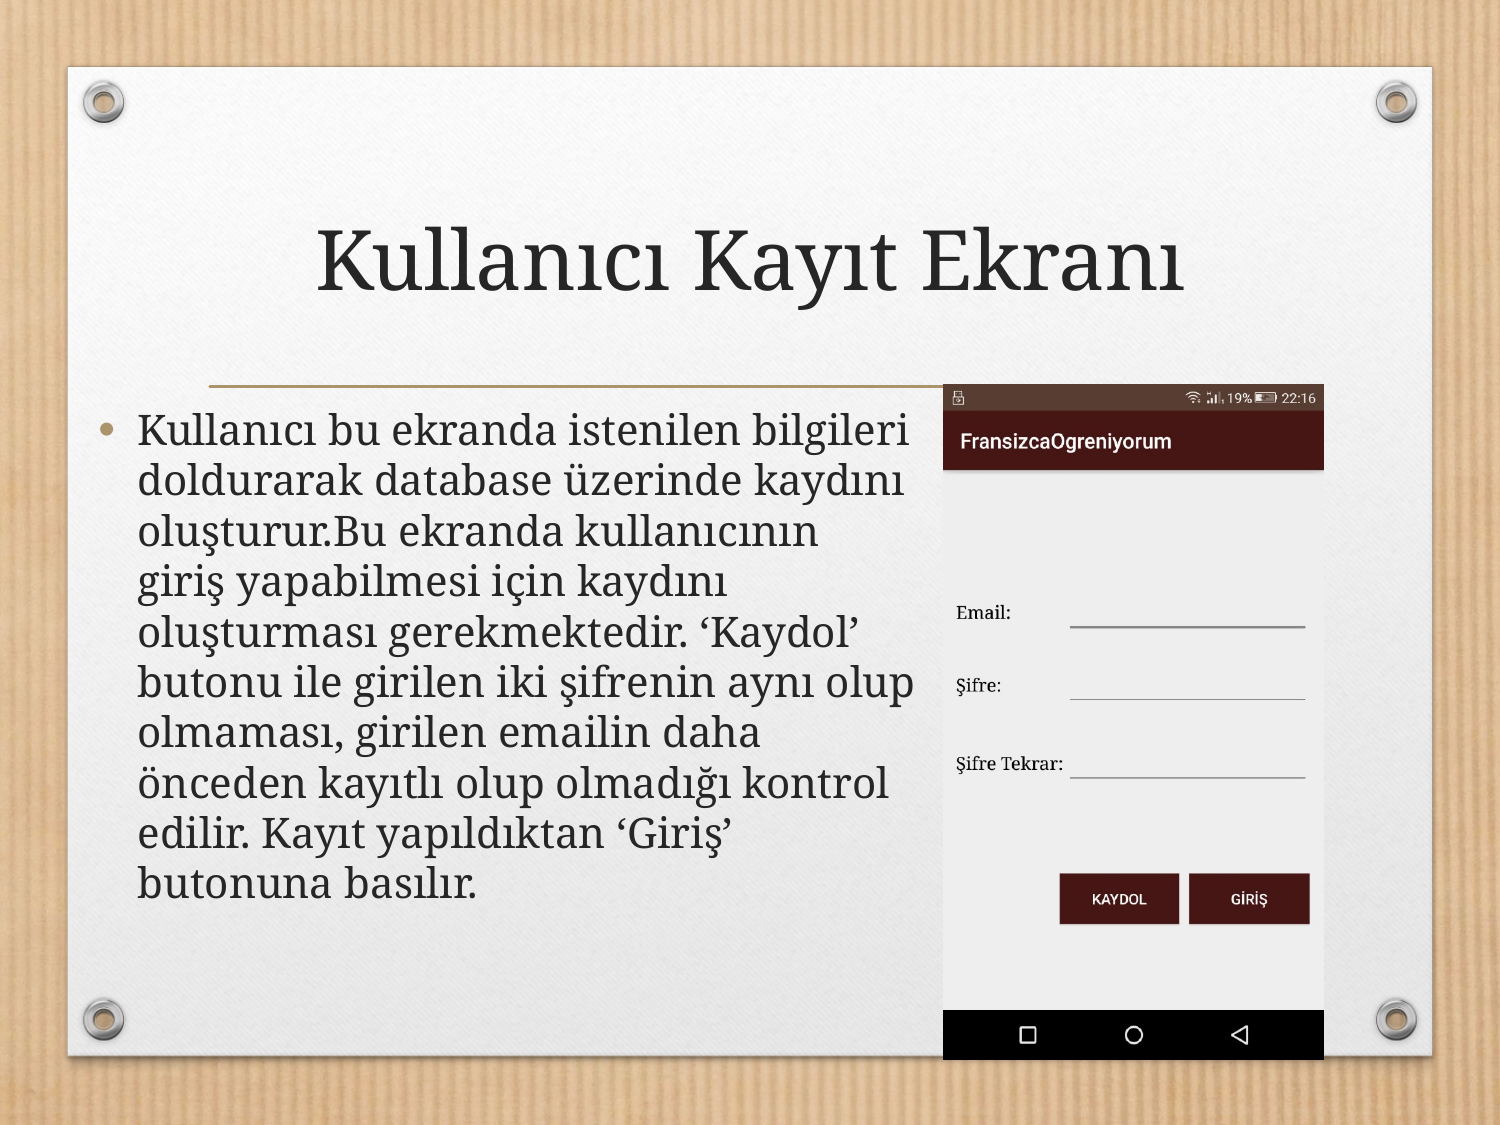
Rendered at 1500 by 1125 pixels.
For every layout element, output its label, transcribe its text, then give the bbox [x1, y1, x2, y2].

title Kullanıcı Kayıt Ekranı [193, 150, 1309, 365]
picture [0, 0, 1500, 1125]
text_box Kullanıcı bu ekranda istenilen bilgileri doldurarak database üzerinde kaydını oluşturur.Bu ekranda kullanıcının giriş yapabilmesi için kaydını oluşturması gerekmektedir. ‘Kaydol’ butonu ile girilen iki şifrenin aynı olup olmaması, girilen emailin daha önceden kayıtlı olup olmadığı kontrol edilir. Kayıt yapıldıktan ‘Giriş’ butonuna basılır. [83, 396, 933, 958]
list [943, 384, 1324, 1060]
